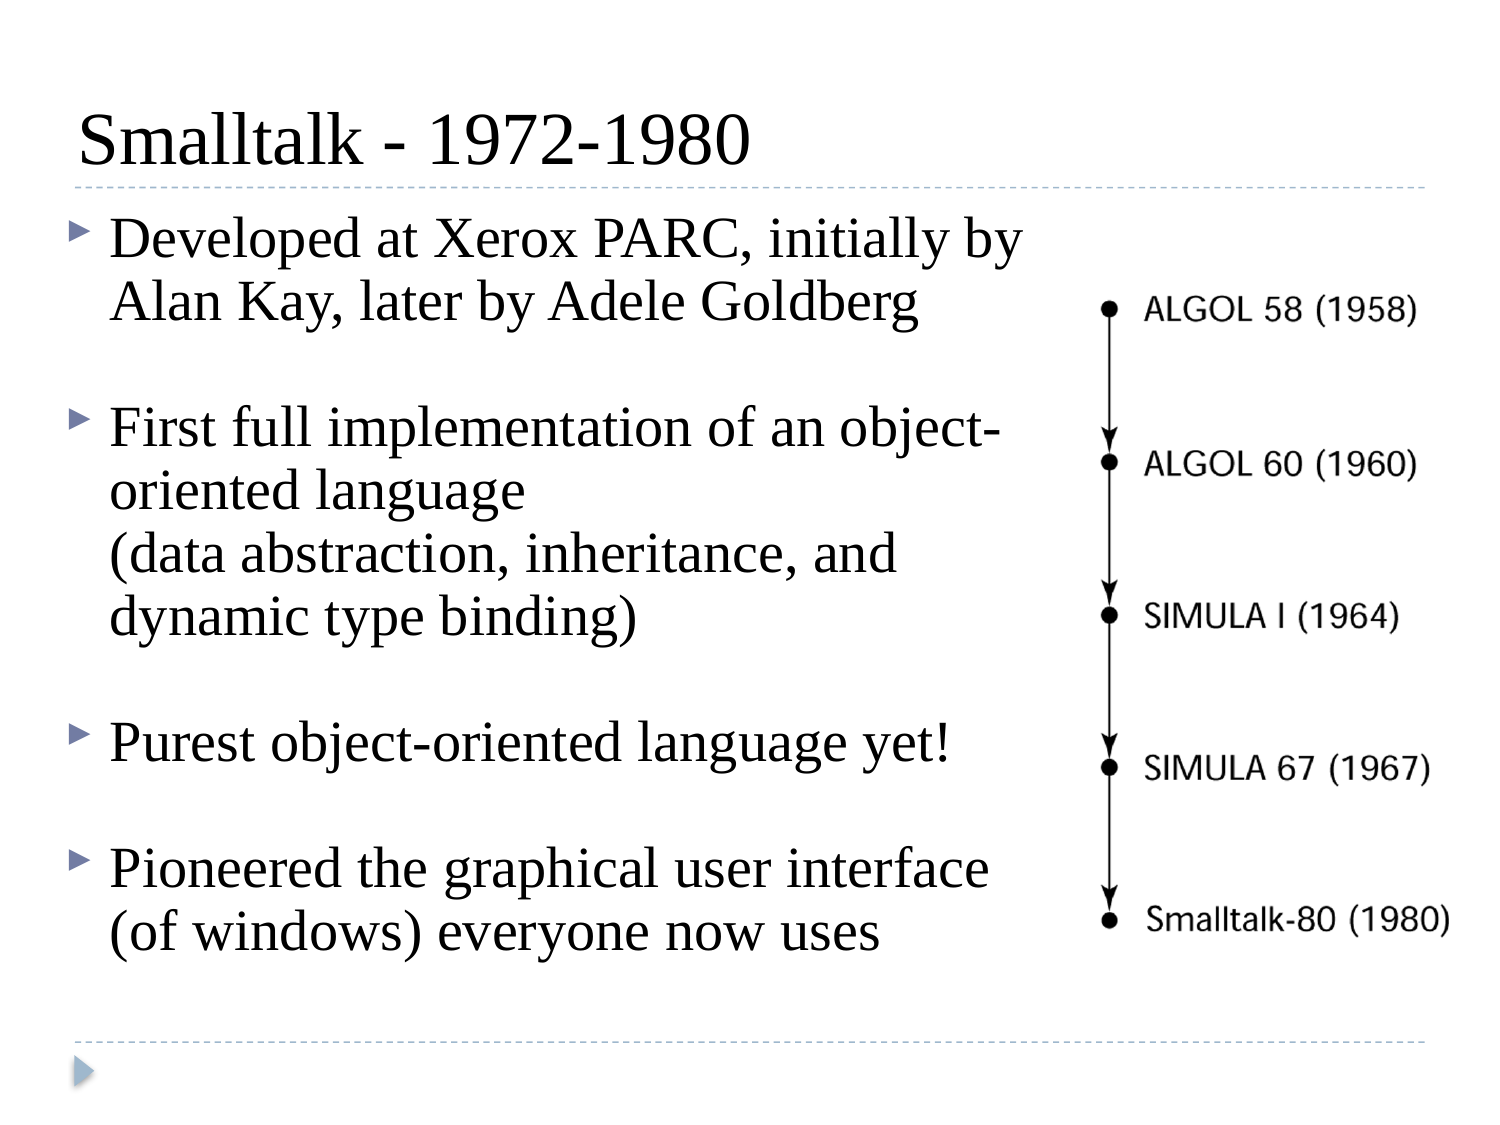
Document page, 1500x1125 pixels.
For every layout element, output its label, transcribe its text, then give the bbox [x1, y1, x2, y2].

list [1074, 287, 1460, 956]
title Smalltalk - 1972-1980 [62, 0, 1338, 188]
list Developed at Xerox PARC, initially by Alan Kay, later by Adele Goldberg First full implementation of an object-oriented language (data abstraction, inheritance, and dynamic type binding) Purest object-oriented language yet! Pioneered the graphical user interface (of windows) everyone now uses [50, 200, 1050, 1088]
